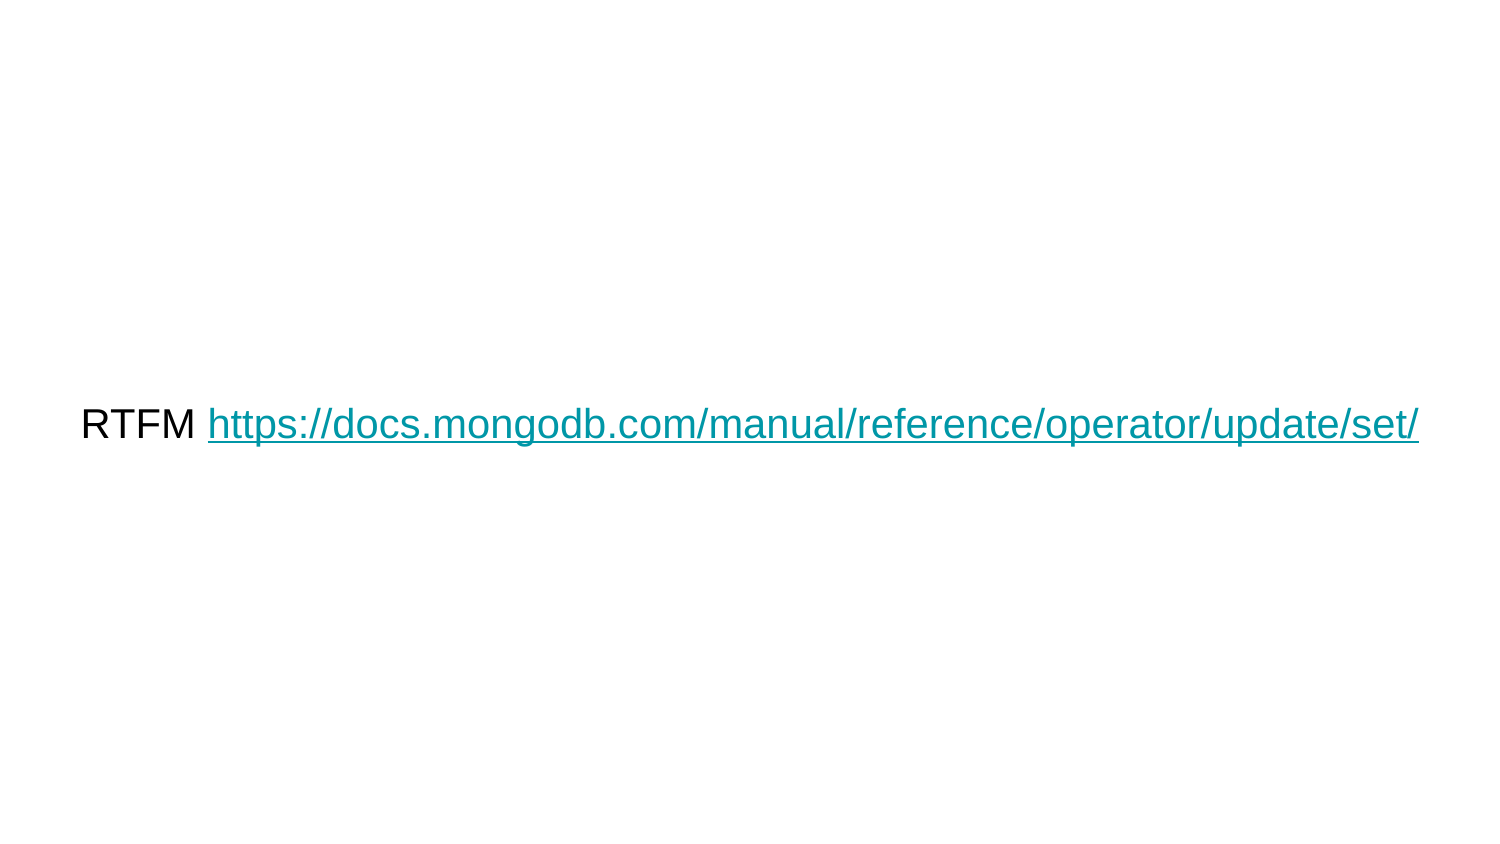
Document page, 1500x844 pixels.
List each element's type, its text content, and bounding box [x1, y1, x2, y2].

title RTFM https://docs.mongodb.com/manual/reference/operator/update/set/ [51, 352, 1449, 491]
